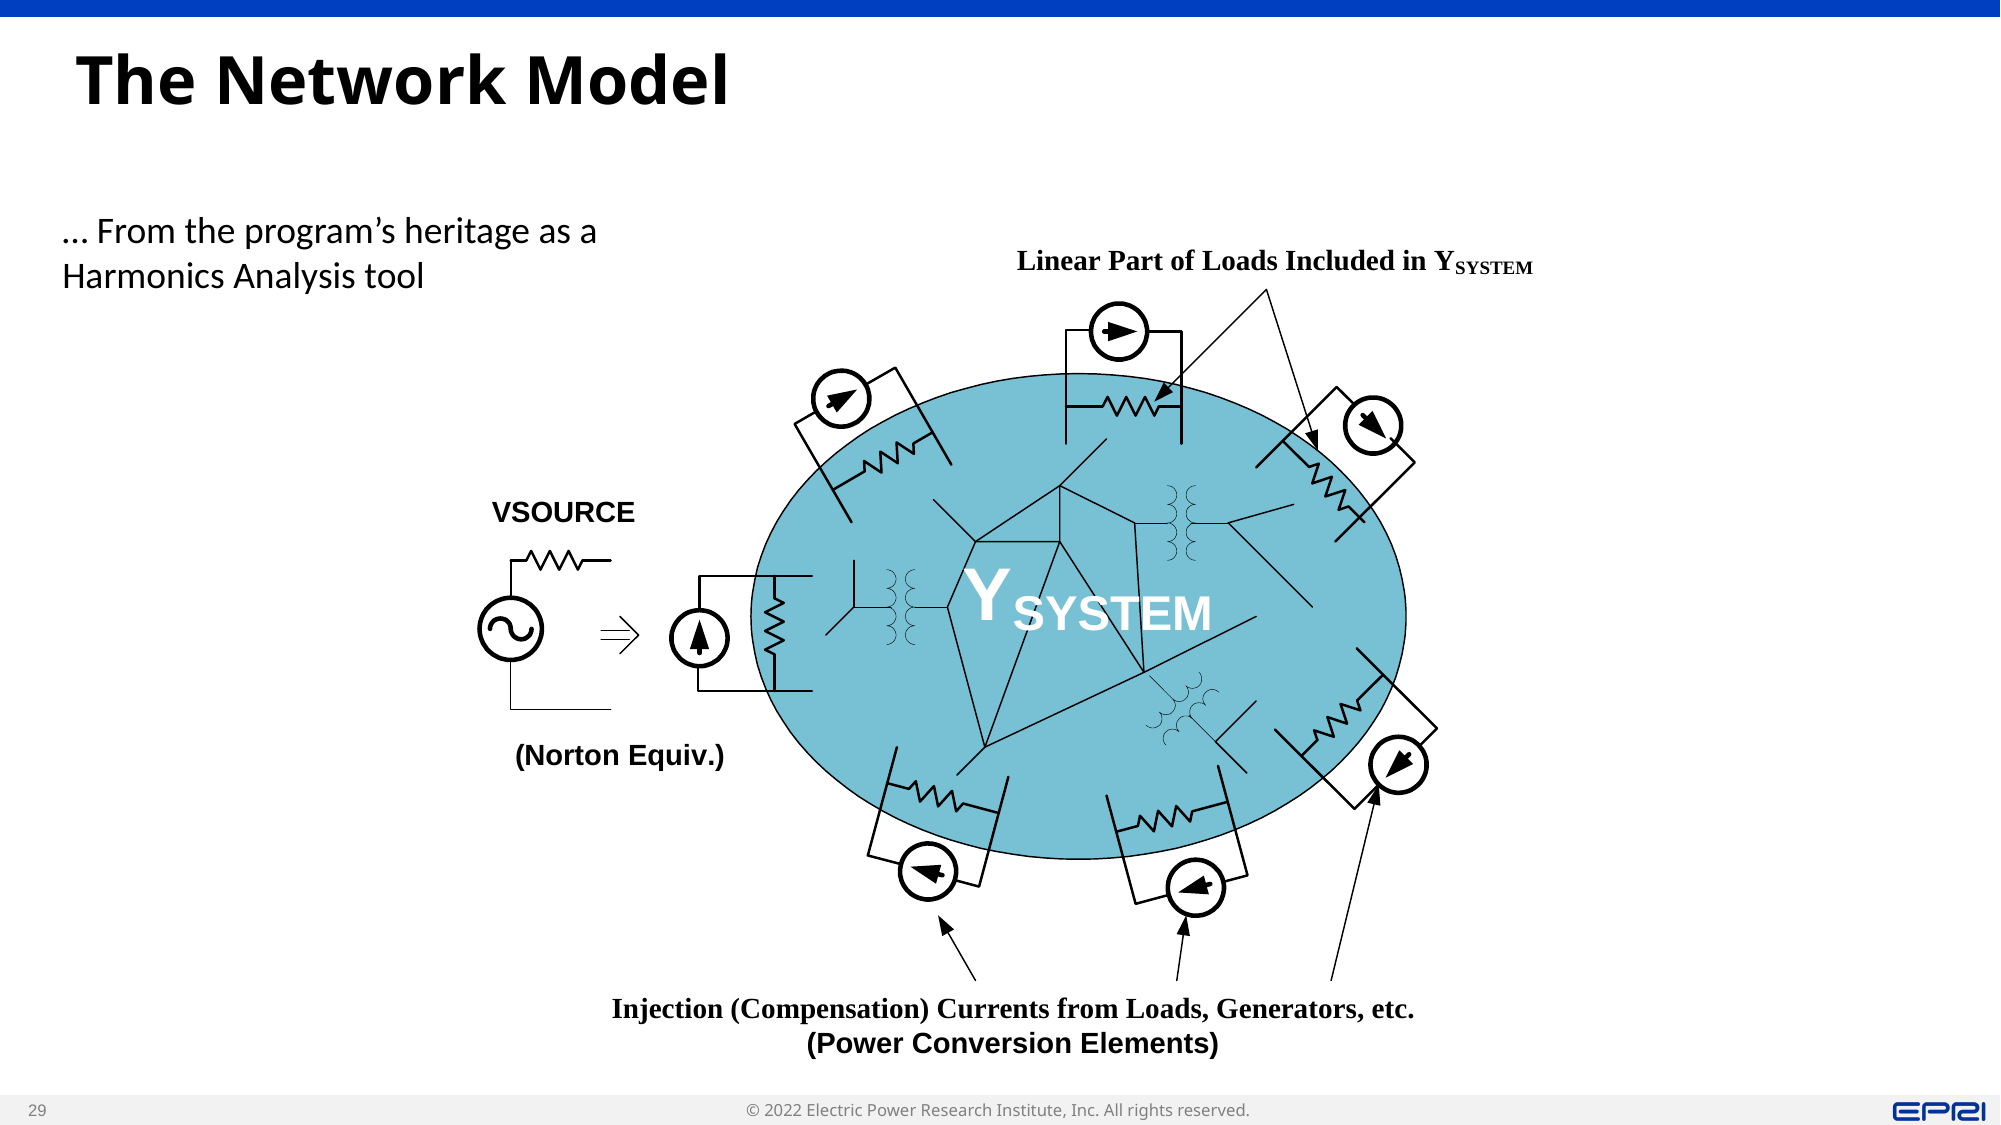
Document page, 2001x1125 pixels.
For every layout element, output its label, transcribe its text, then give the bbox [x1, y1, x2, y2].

text_box … From the program’s heritage as a Harmonics Analysis tool [47, 198, 723, 304]
title The Network Model [59, 29, 1936, 151]
picture [474, 237, 1536, 1065]
picture [1892, 1102, 1986, 1121]
